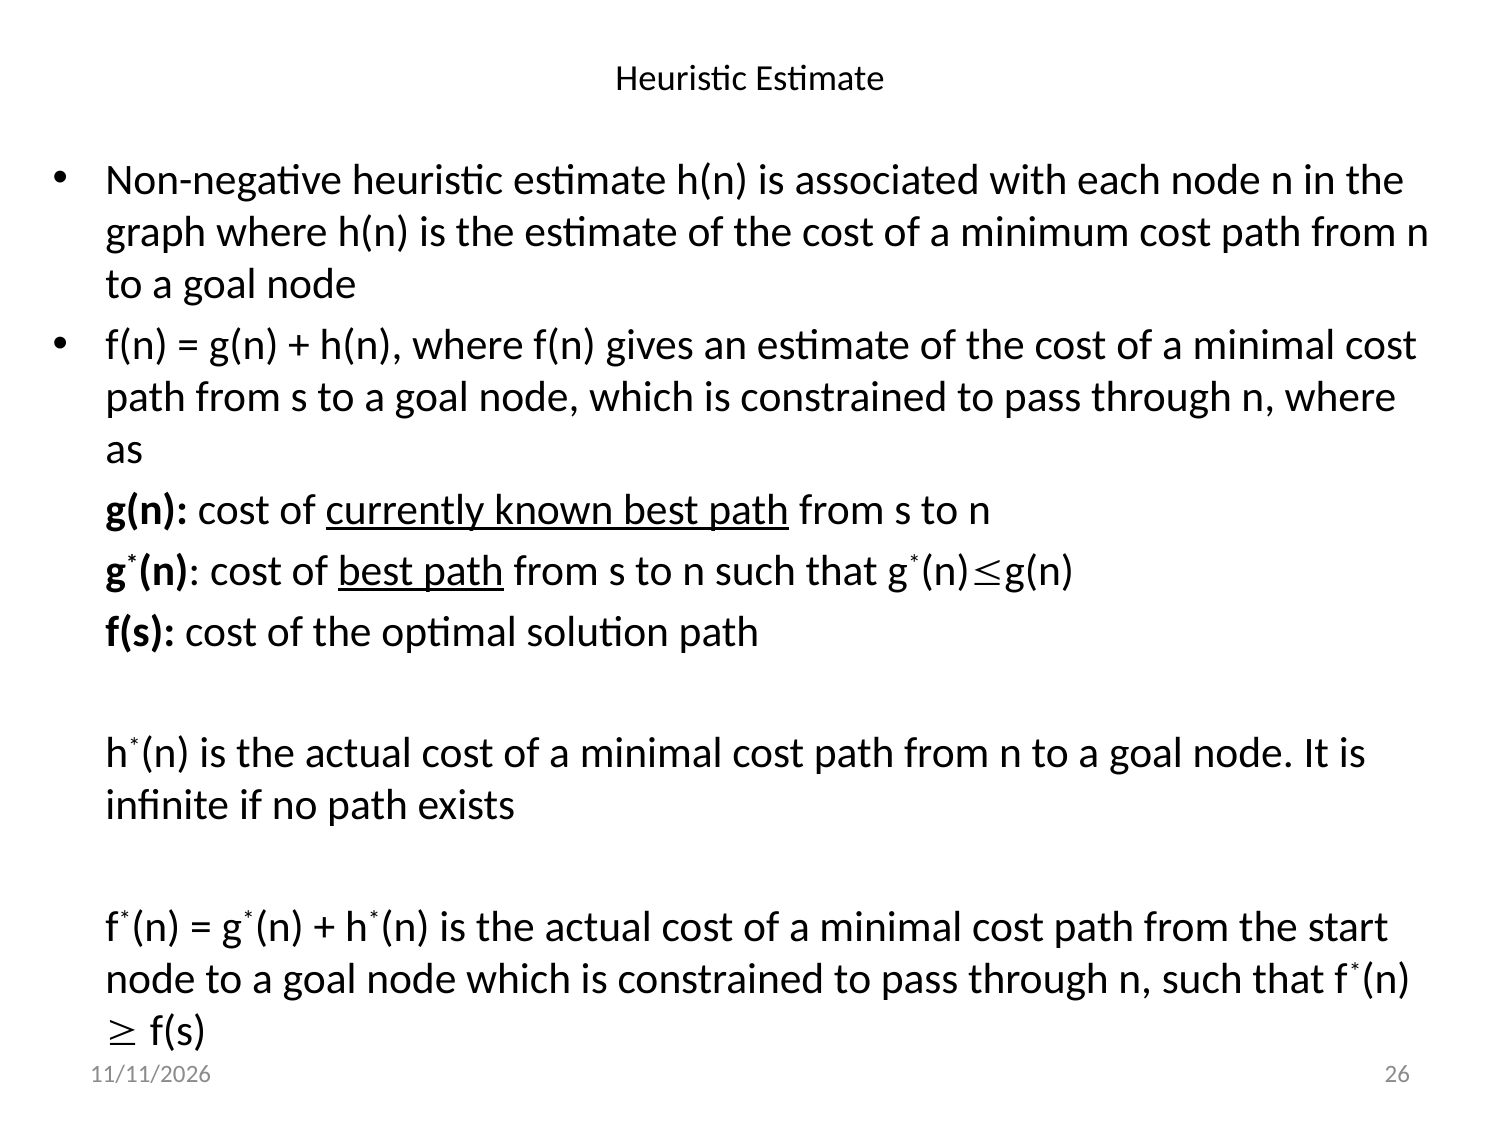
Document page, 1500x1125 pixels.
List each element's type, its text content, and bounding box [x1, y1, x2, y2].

title Heuristic Estimate [75, 45, 1425, 150]
list Non-negative heuristic estimate h(n) is associated with each node n in the graph where h(n) is the estimate of the cost of a minimum cost path from n to a goal node f(n) = g(n) + h(n), where f(n) gives an estimate of the cost of a minimal cost path from s to a goal node, which is constrained to pass through n, where as g(n): cost of currently known best path from s to n g*(n): cost of best path from s to n such that g*(n)g(n) f(s): cost of the optimal solution path h*(n) is the actual cost of a minimal cost path from n to a goal node. It is infinite if no path exists f*(n) = g*(n) + h*(n) is the actual cost of a minimal cost path from the start node to a goal node which is constrained to pass through n, such that f*(n)  f(s) [37, 99, 1450, 1063]
slide_number 26 [1074, 1042, 1425, 1103]
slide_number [75, 1042, 425, 1103]
